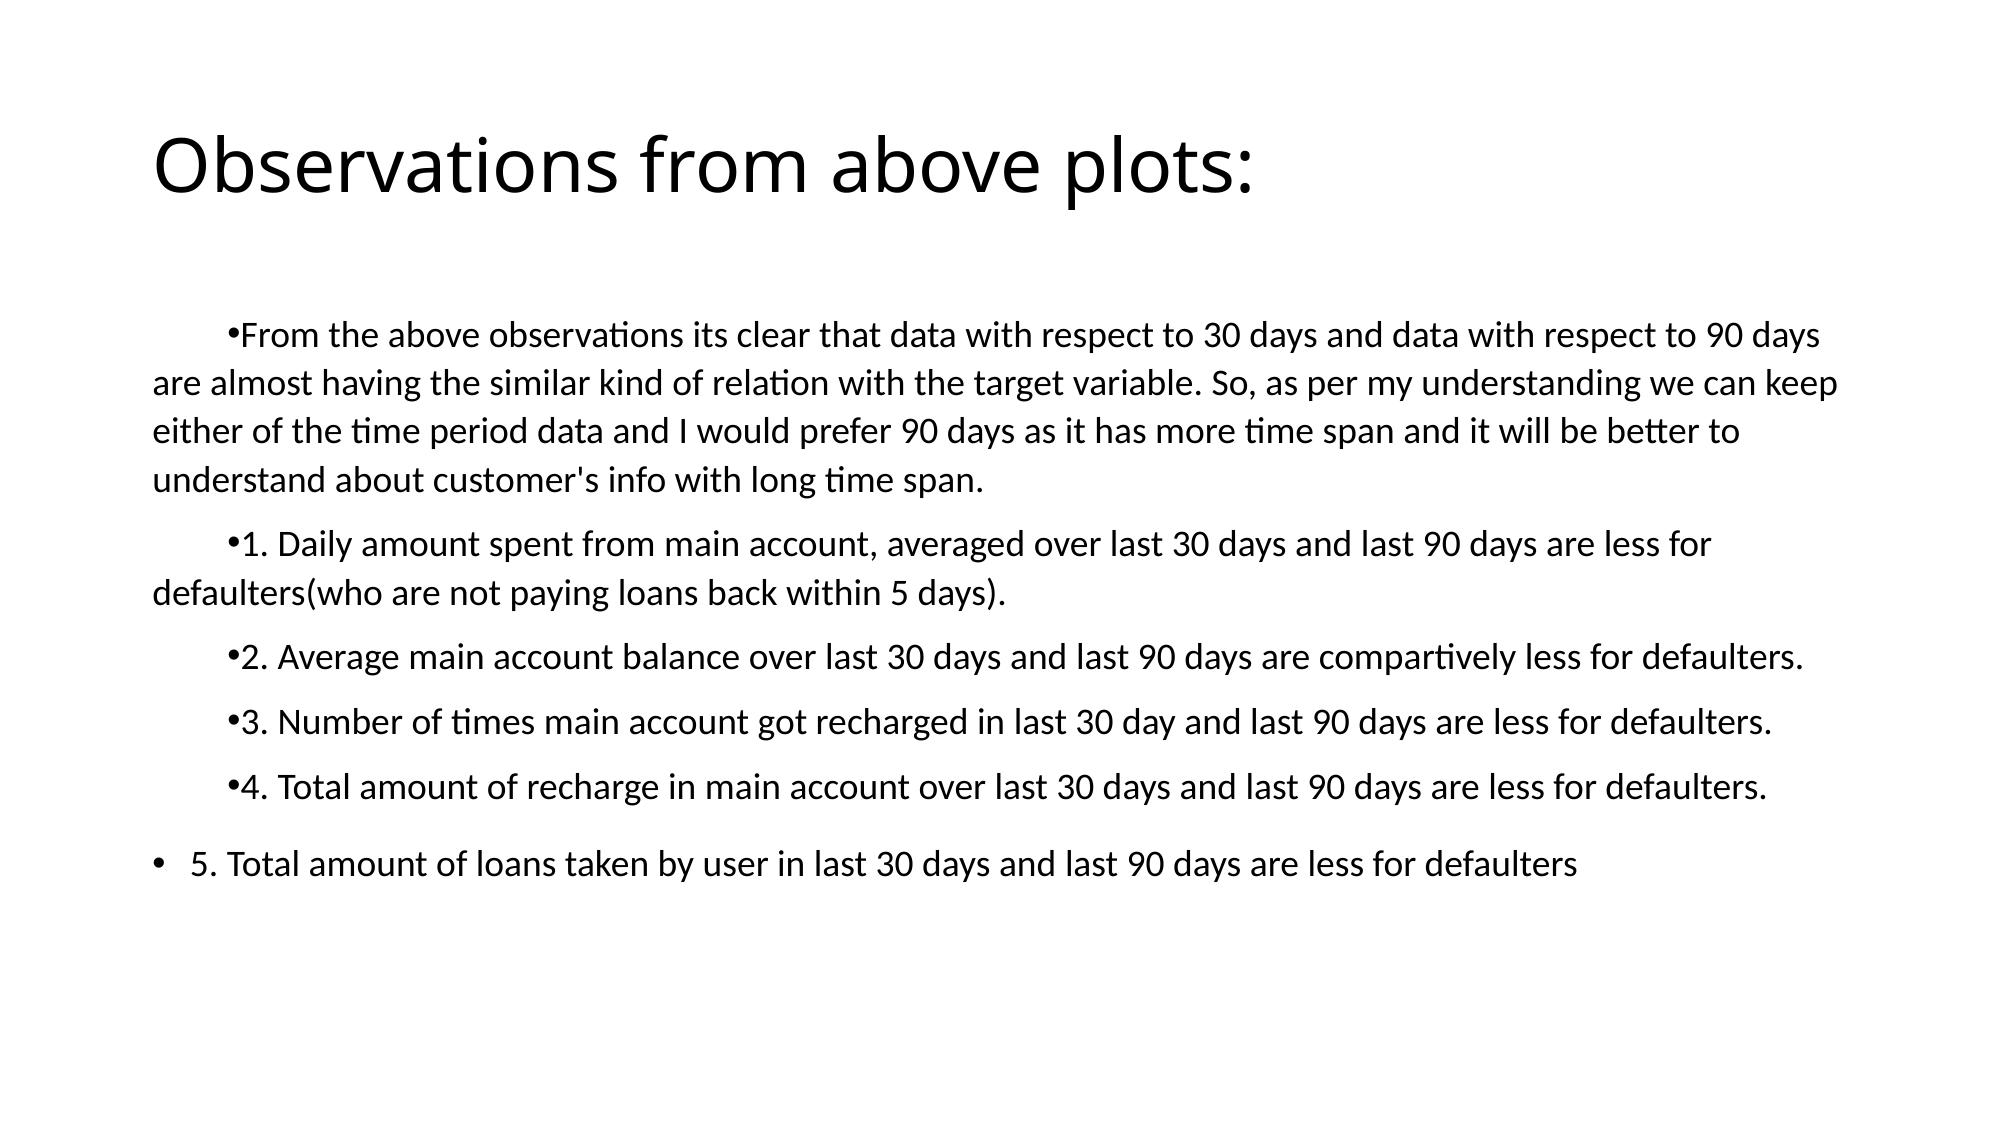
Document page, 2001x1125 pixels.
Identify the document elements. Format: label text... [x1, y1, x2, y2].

list From the above observations its clear that data with respect to 30 days and data with respect to 90 days are almost having the similar kind of relation with the target variable. So, as per my understanding we can keep either of the time period data and I would prefer 90 days as it has more time span and it will be better to understand about customer's info with long time span. 1. Daily amount spent from main account, averaged over last 30 days and last 90 days are less for defaulters(who are not paying loans back within 5 days). 2. Average main account balance over last 30 days and last 90 days are compartively less for defaulters. 3. Number of times main account got recharged in last 30 day and last 90 days are less for defaulters. 4. Total amount of recharge in main account over last 30 days and last 90 days are less for defaulters. 5. Total amount of loans taken by user in last 30 days and last 90 days are less for defaulters [137, 299, 1863, 1014]
title Observations from above plots: [137, 59, 1863, 278]
